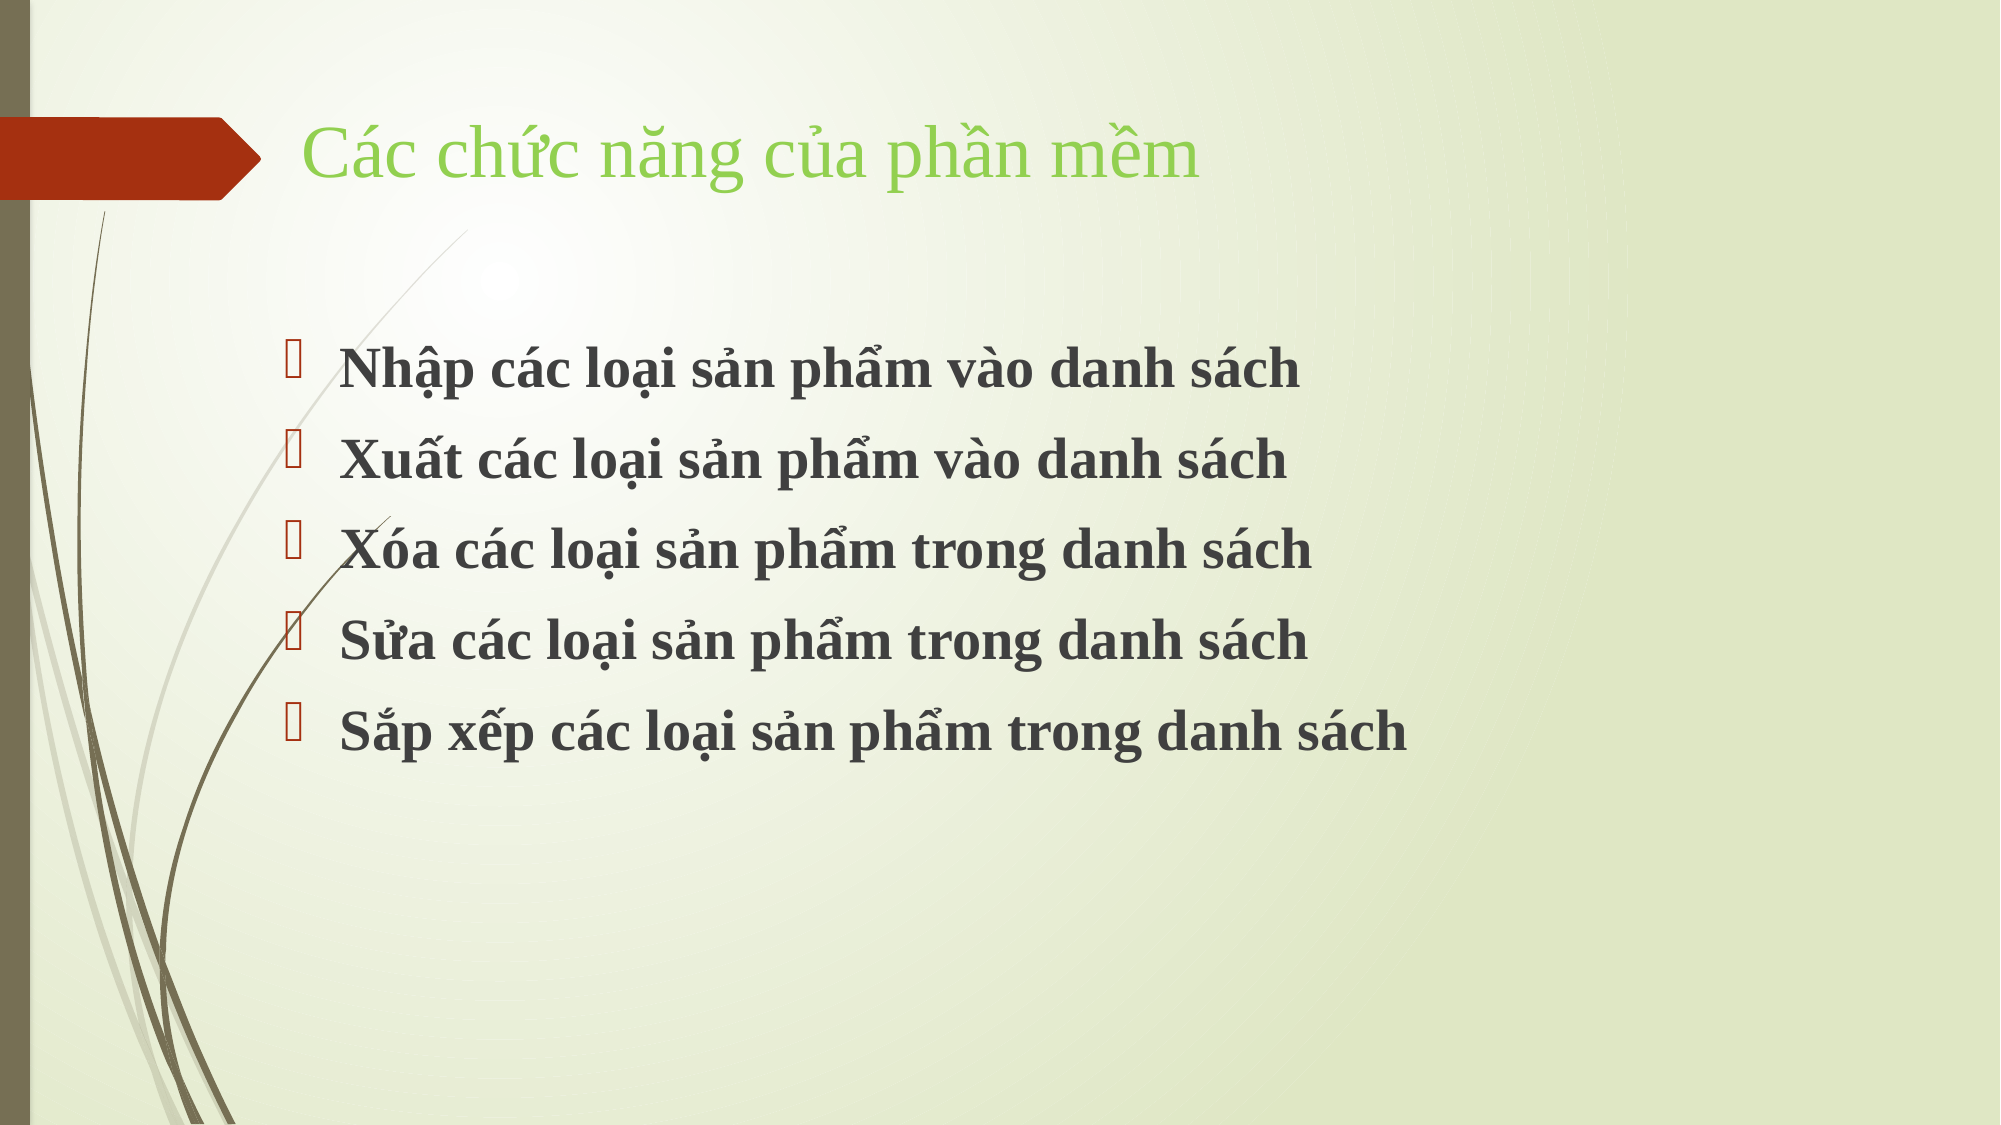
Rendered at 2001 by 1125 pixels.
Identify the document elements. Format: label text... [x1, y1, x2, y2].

list Nhập các loại sản phẩm vào danh sách Xuất các loại sản phẩm vào danh sách Xóa các loại sản phẩm trong danh sách Sửa các loại sản phẩm trong danh sách Sắp xếp các loại sản phẩm trong danh sách [268, 321, 1732, 942]
title Các chức năng của phần mềm [286, 94, 1749, 305]
